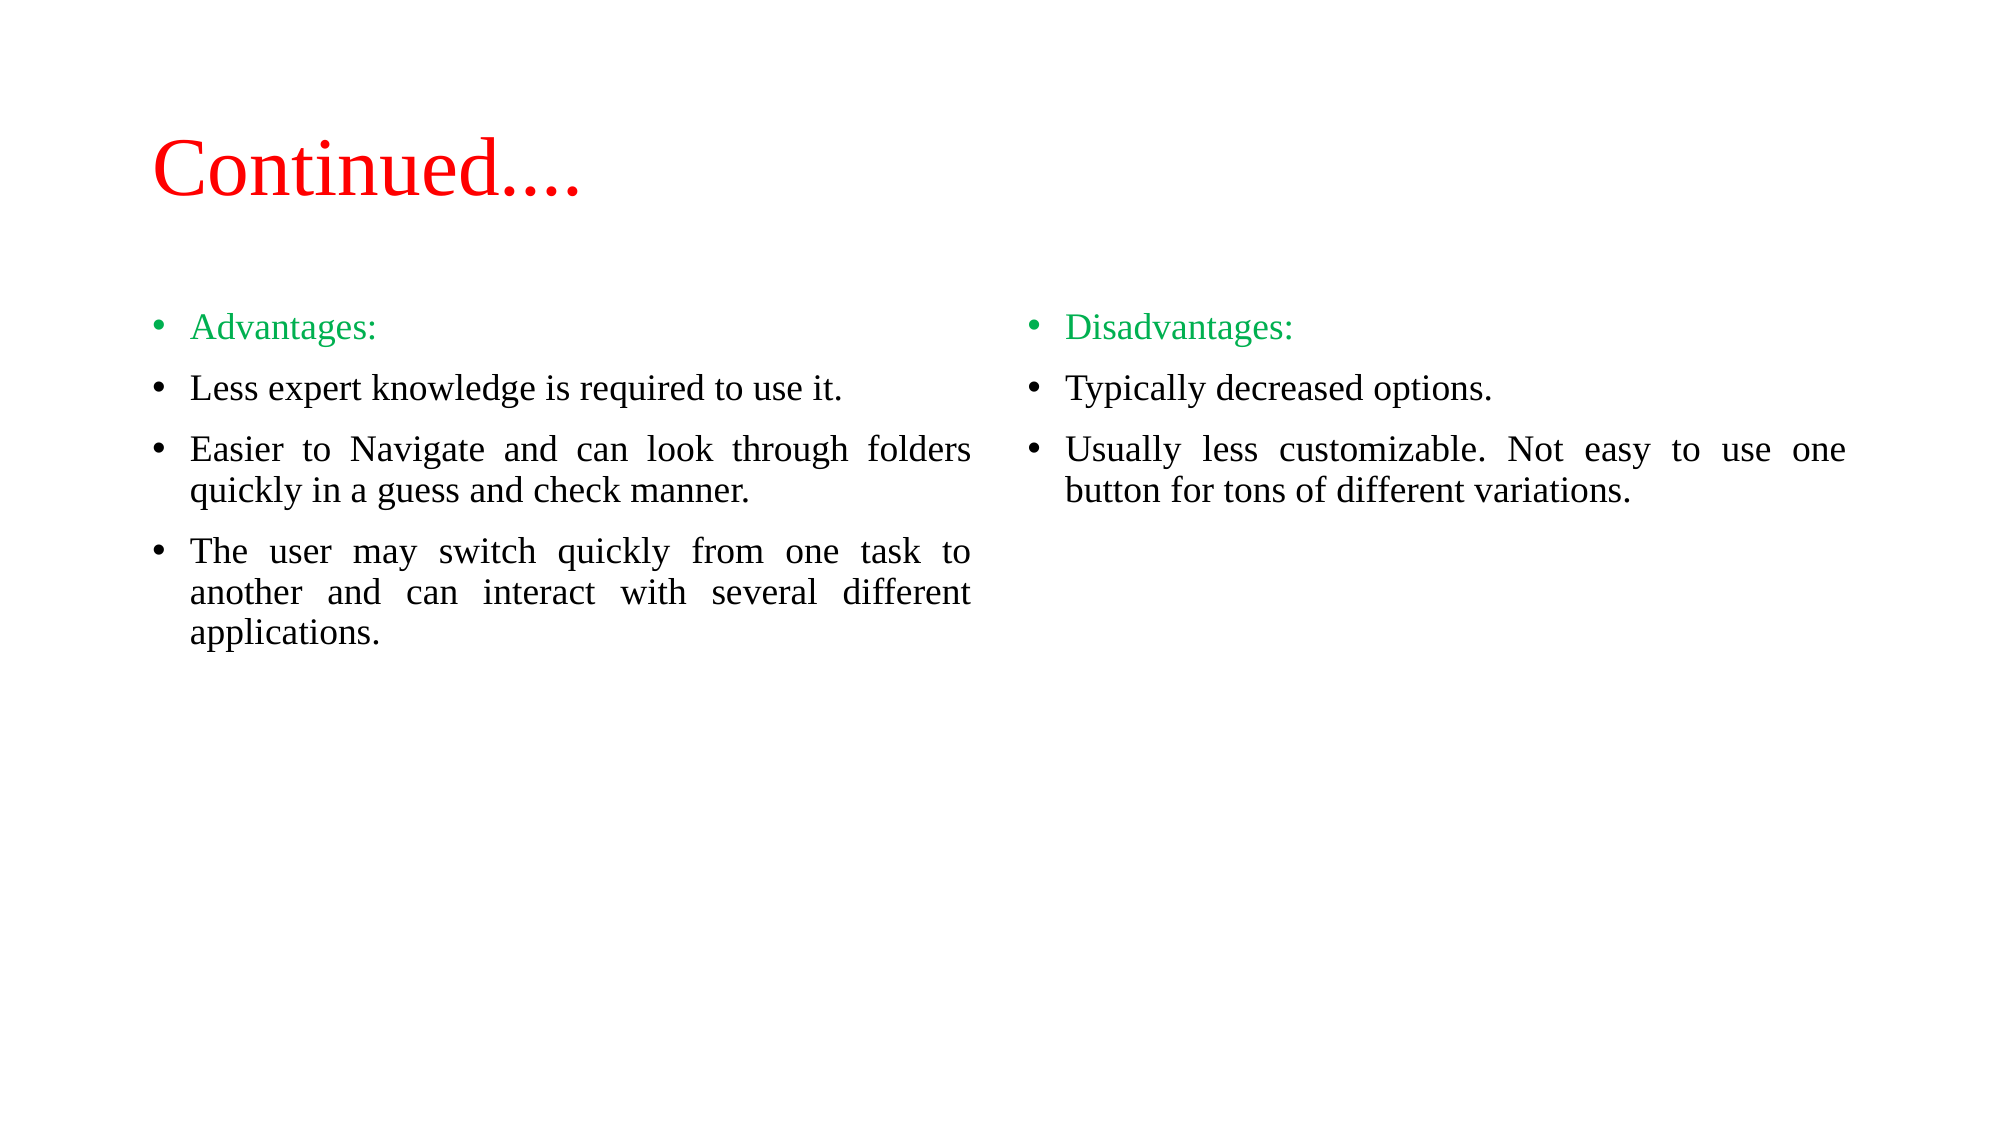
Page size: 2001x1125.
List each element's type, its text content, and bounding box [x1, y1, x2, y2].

list Disadvantages: Typically decreased options. Usually less customizable. Not easy to use one button for tons of different variations. [1012, 299, 1863, 1014]
title Continued.... [137, 59, 1863, 278]
list Advantages: Less expert knowledge is required to use it. Easier to Navigate and can look through folders quickly in a guess and check manner. The user may switch quickly from one task to another and can interact with several different applications. [137, 299, 988, 1014]
